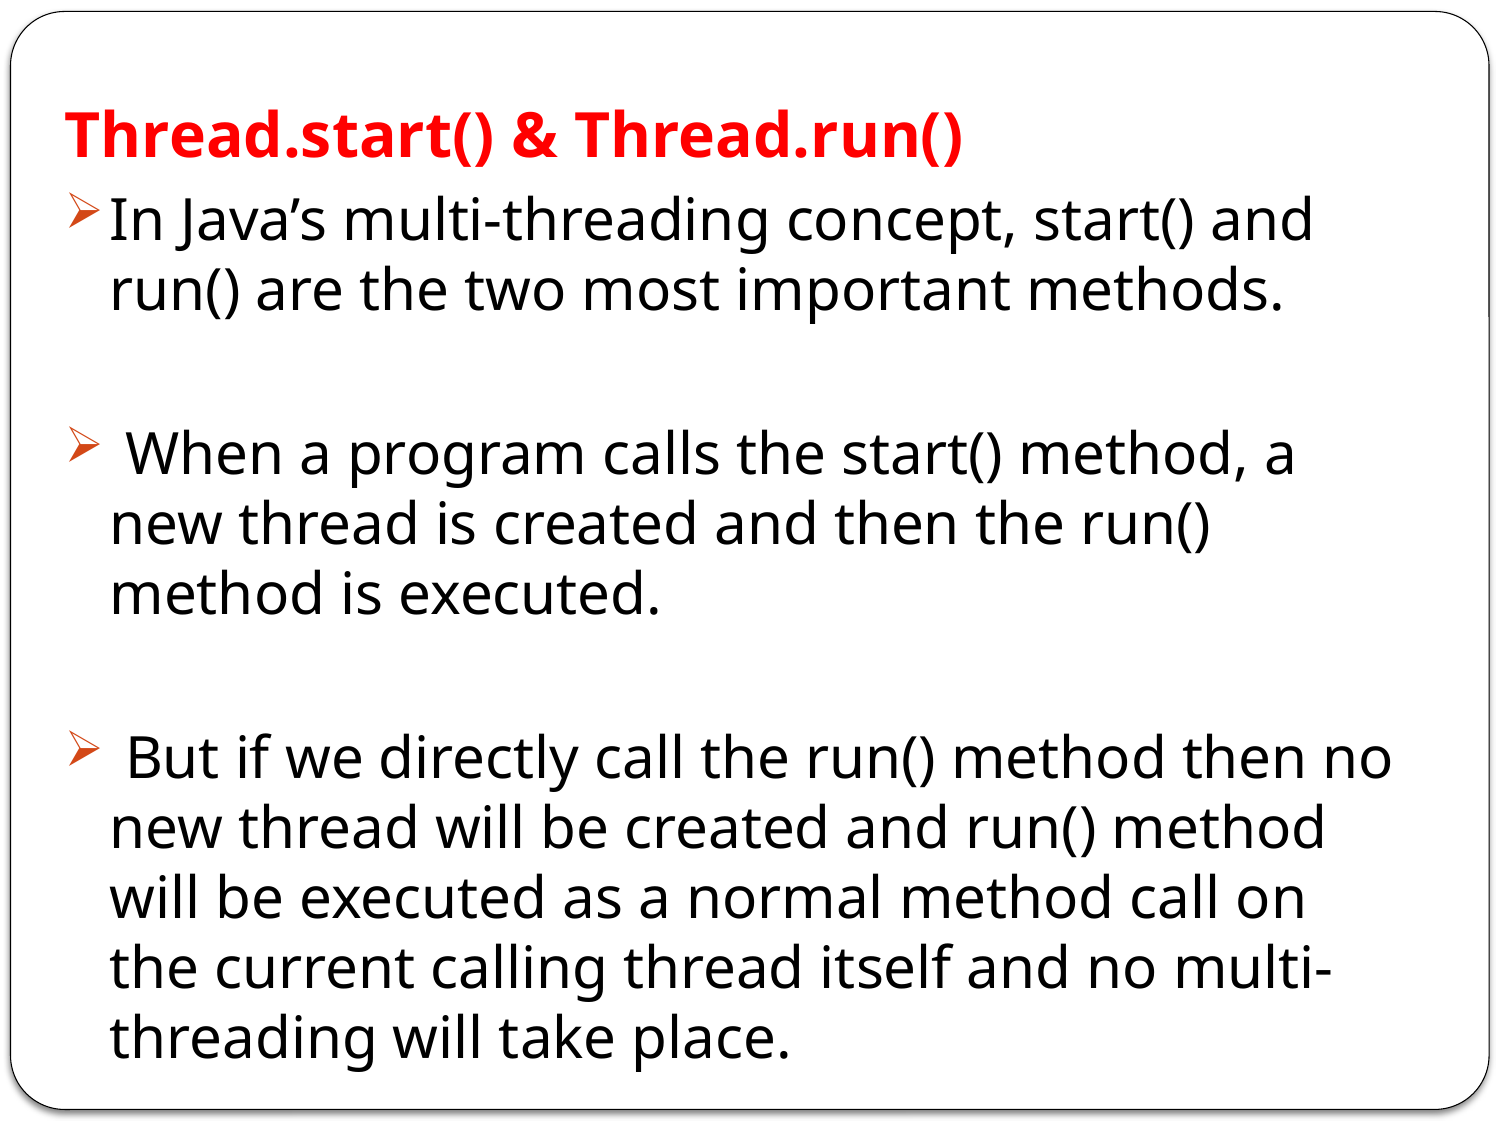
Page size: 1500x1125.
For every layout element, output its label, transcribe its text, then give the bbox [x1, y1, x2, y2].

list Thread.start() & Thread.run() In Java’s multi-threading concept, start() and run() are the two most important methods. When a program calls the start() method, a new thread is created and then the run() method is executed. But if we directly call the run() method then no new thread will be created and run() method will be executed as a normal method call on the current calling thread itself and no multi-threading will take place. [50, 87, 1425, 988]
